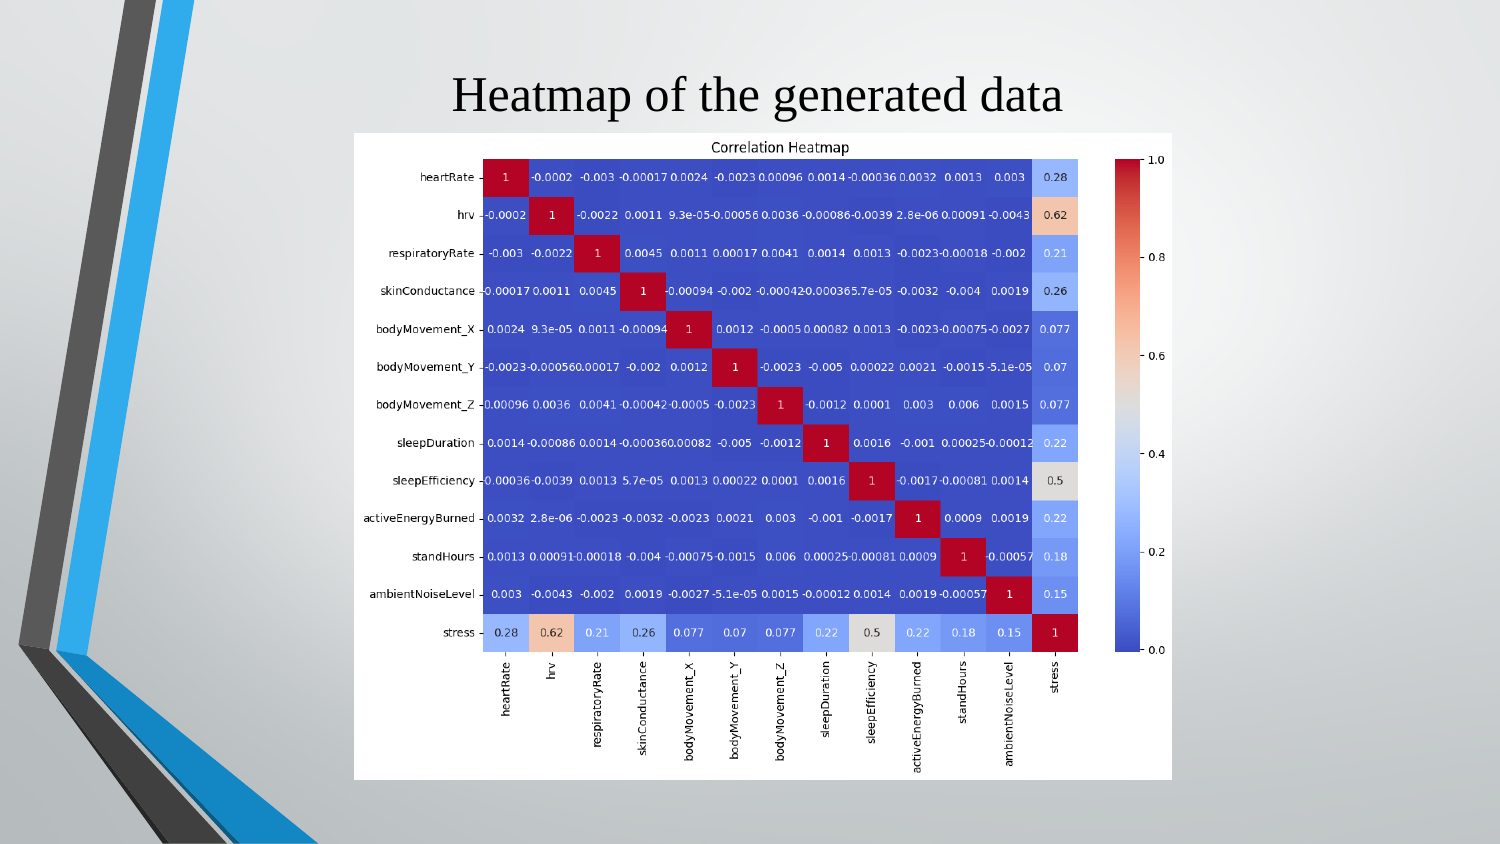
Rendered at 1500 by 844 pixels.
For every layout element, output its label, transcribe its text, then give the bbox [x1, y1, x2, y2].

title Heatmap of the generated data [164, 5, 1351, 178]
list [354, 133, 1172, 780]
